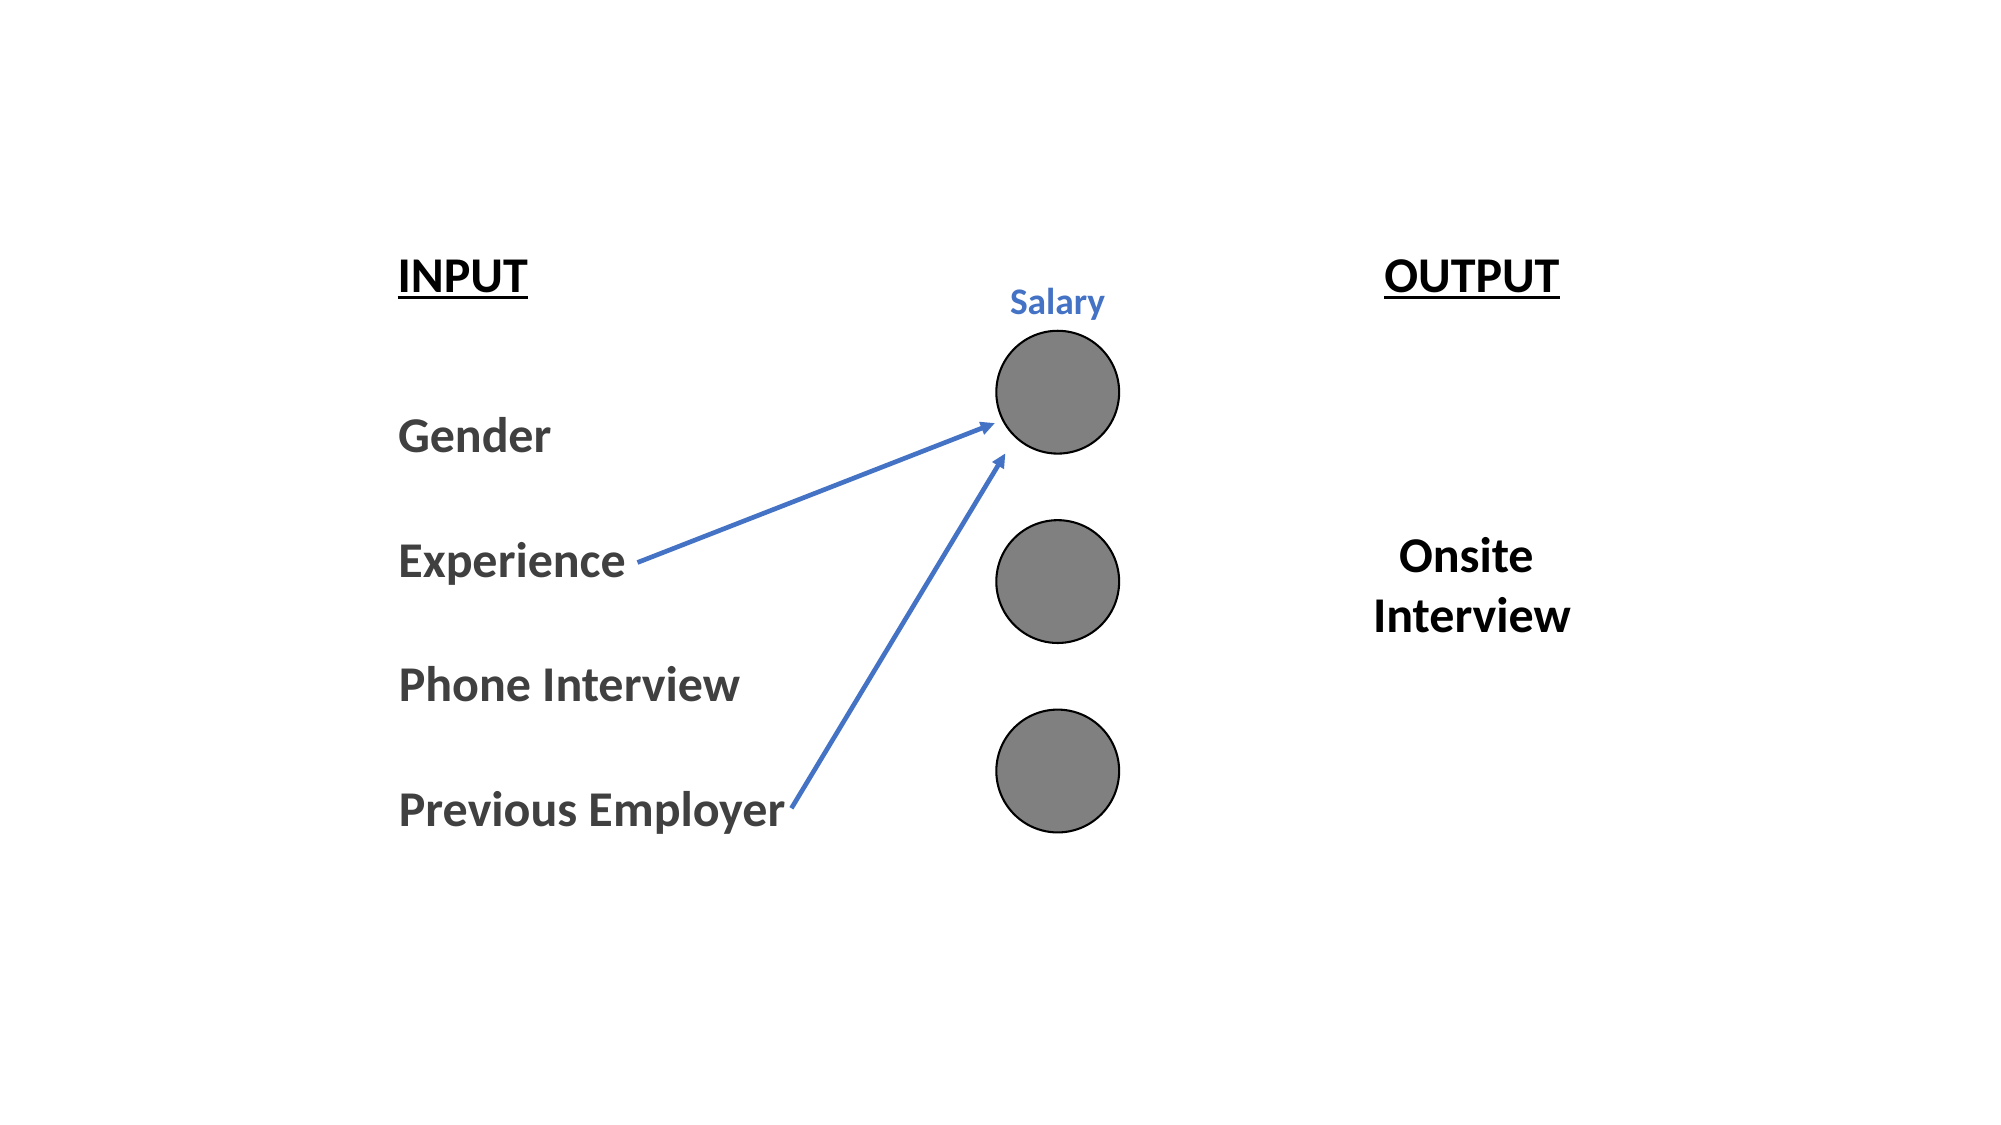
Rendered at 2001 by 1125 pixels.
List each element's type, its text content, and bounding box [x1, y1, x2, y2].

text_box [995, 330, 1121, 455]
text_box Previous Employer [384, 769, 801, 844]
text_box Phone Interview [384, 644, 756, 720]
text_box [791, 453, 1006, 809]
text_box Experience [383, 519, 641, 595]
text_box OUTPUT [1369, 235, 1575, 311]
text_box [637, 423, 995, 563]
text_box [1006, 519, 1121, 645]
text_box Gender [383, 395, 567, 471]
text_box Onsite Interview [1358, 514, 1587, 650]
text_box INPUT [382, 235, 543, 311]
text_box Salary [995, 270, 1121, 330]
text_box [1006, 708, 1121, 834]
